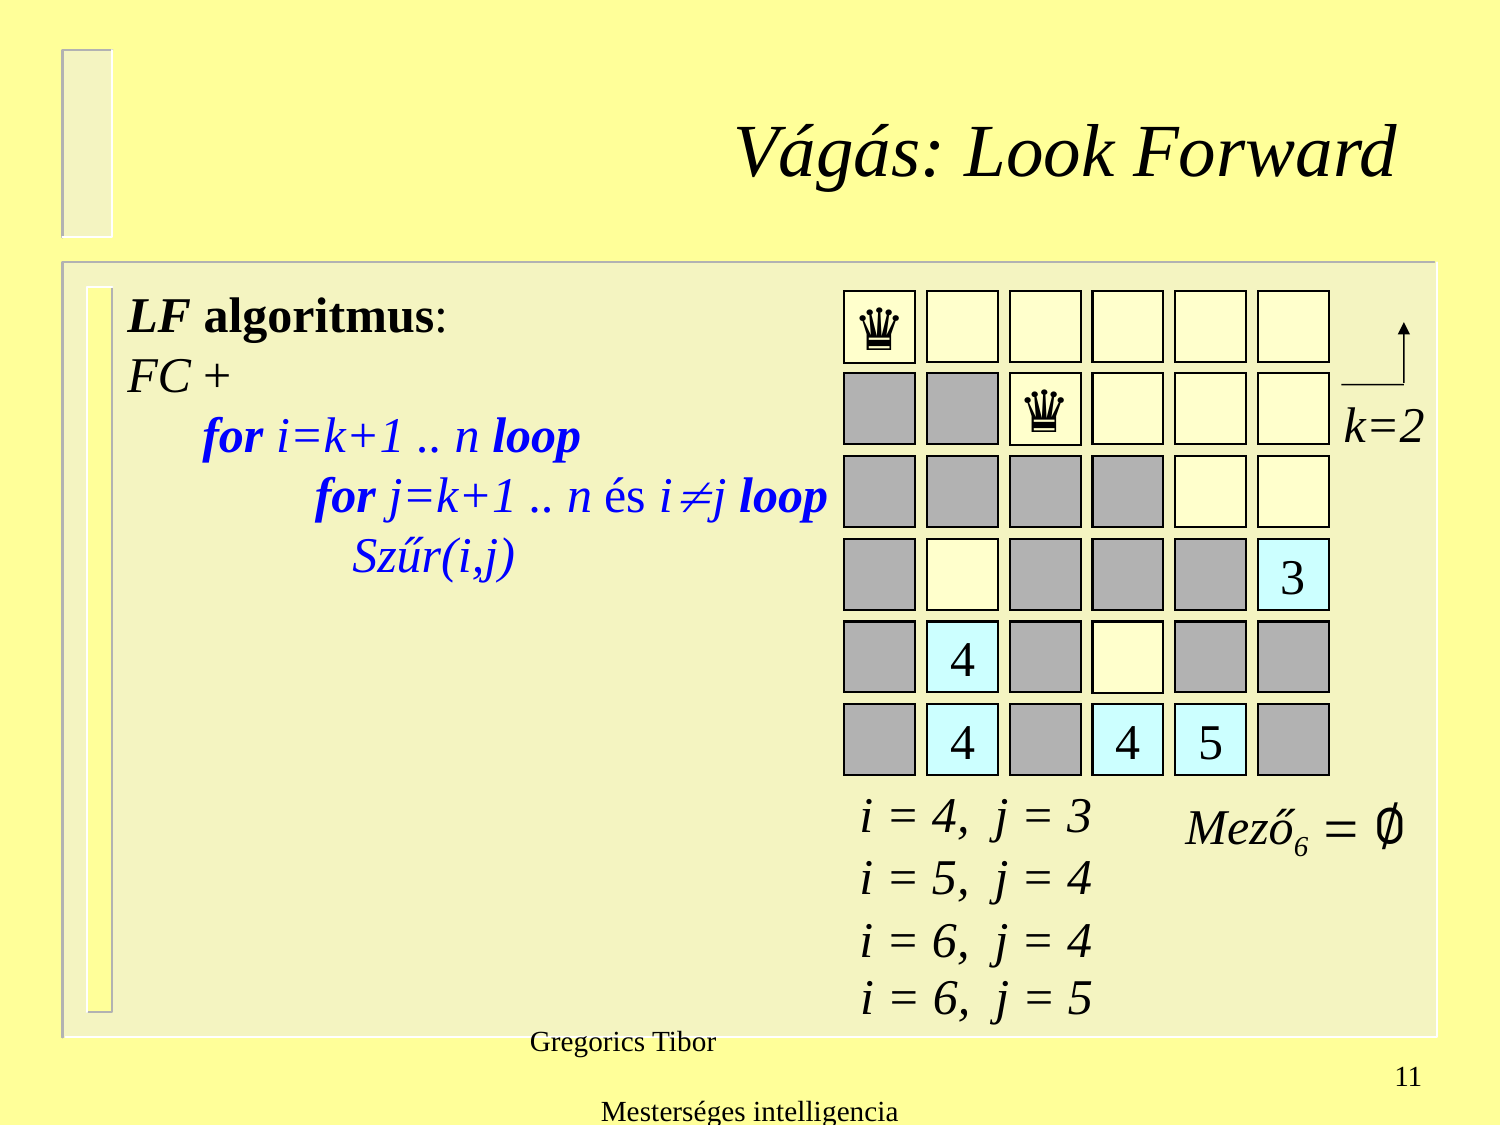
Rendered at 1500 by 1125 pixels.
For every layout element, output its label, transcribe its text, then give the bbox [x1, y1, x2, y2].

text_box [1257, 704, 1329, 775]
text_box [1092, 621, 1164, 694]
text_box [927, 456, 998, 527]
text_box [844, 456, 916, 527]
text_box [1092, 538, 1164, 610]
text_box [1009, 621, 1081, 693]
text_box [844, 621, 916, 693]
text_box [844, 538, 916, 610]
text_box 4 [927, 704, 998, 775]
title Vágás: Look Forward [137, 56, 1413, 238]
text_box ♛ [844, 290, 916, 363]
text_box [1009, 704, 1081, 775]
text_box 4 [1092, 704, 1164, 775]
text_box [1175, 456, 1247, 527]
text_box 3 [1257, 538, 1329, 610]
slide_number 11 [1124, 1036, 1438, 1113]
text_box ♛ [1009, 373, 1081, 446]
text_box [927, 373, 998, 445]
text_box [1257, 456, 1329, 527]
footer Gregorics Tibor Mesterséges intelligencia [512, 1036, 988, 1113]
text_box [1257, 290, 1329, 362]
text_box k=2 [1328, 385, 1440, 460]
text_box [1257, 373, 1329, 445]
text_box [844, 373, 916, 445]
text_box [1009, 456, 1081, 527]
text_box [1009, 290, 1081, 362]
text_box [1092, 290, 1164, 362]
text_box [927, 290, 998, 362]
text_box Mező6  ∅ [1170, 786, 1421, 870]
text_box i = 4, j = 3 [844, 775, 1108, 837]
text_box [927, 538, 998, 610]
text_box [1092, 456, 1164, 527]
text_box LF algoritmus: FC + for i=k+1 .. n loop for j=k+1 .. n és ij loop Szűr(i,j) [112, 274, 857, 590]
text_box i = 5, j = 4 [844, 837, 1108, 900]
text_box 4 [927, 621, 998, 693]
text_box [844, 704, 916, 775]
text_box 5 [1175, 704, 1247, 775]
text_box [1397, 322, 1411, 383]
text_box i = 6, j = 4 [844, 900, 1108, 975]
text_box i = 6, j = 5 [845, 957, 1109, 1032]
text_box [1009, 538, 1081, 610]
text_box [1175, 538, 1247, 610]
text_box [1175, 621, 1247, 693]
text_box [1175, 290, 1247, 362]
text_box [1257, 621, 1329, 693]
text_box [1092, 373, 1164, 445]
text_box [1175, 373, 1247, 445]
